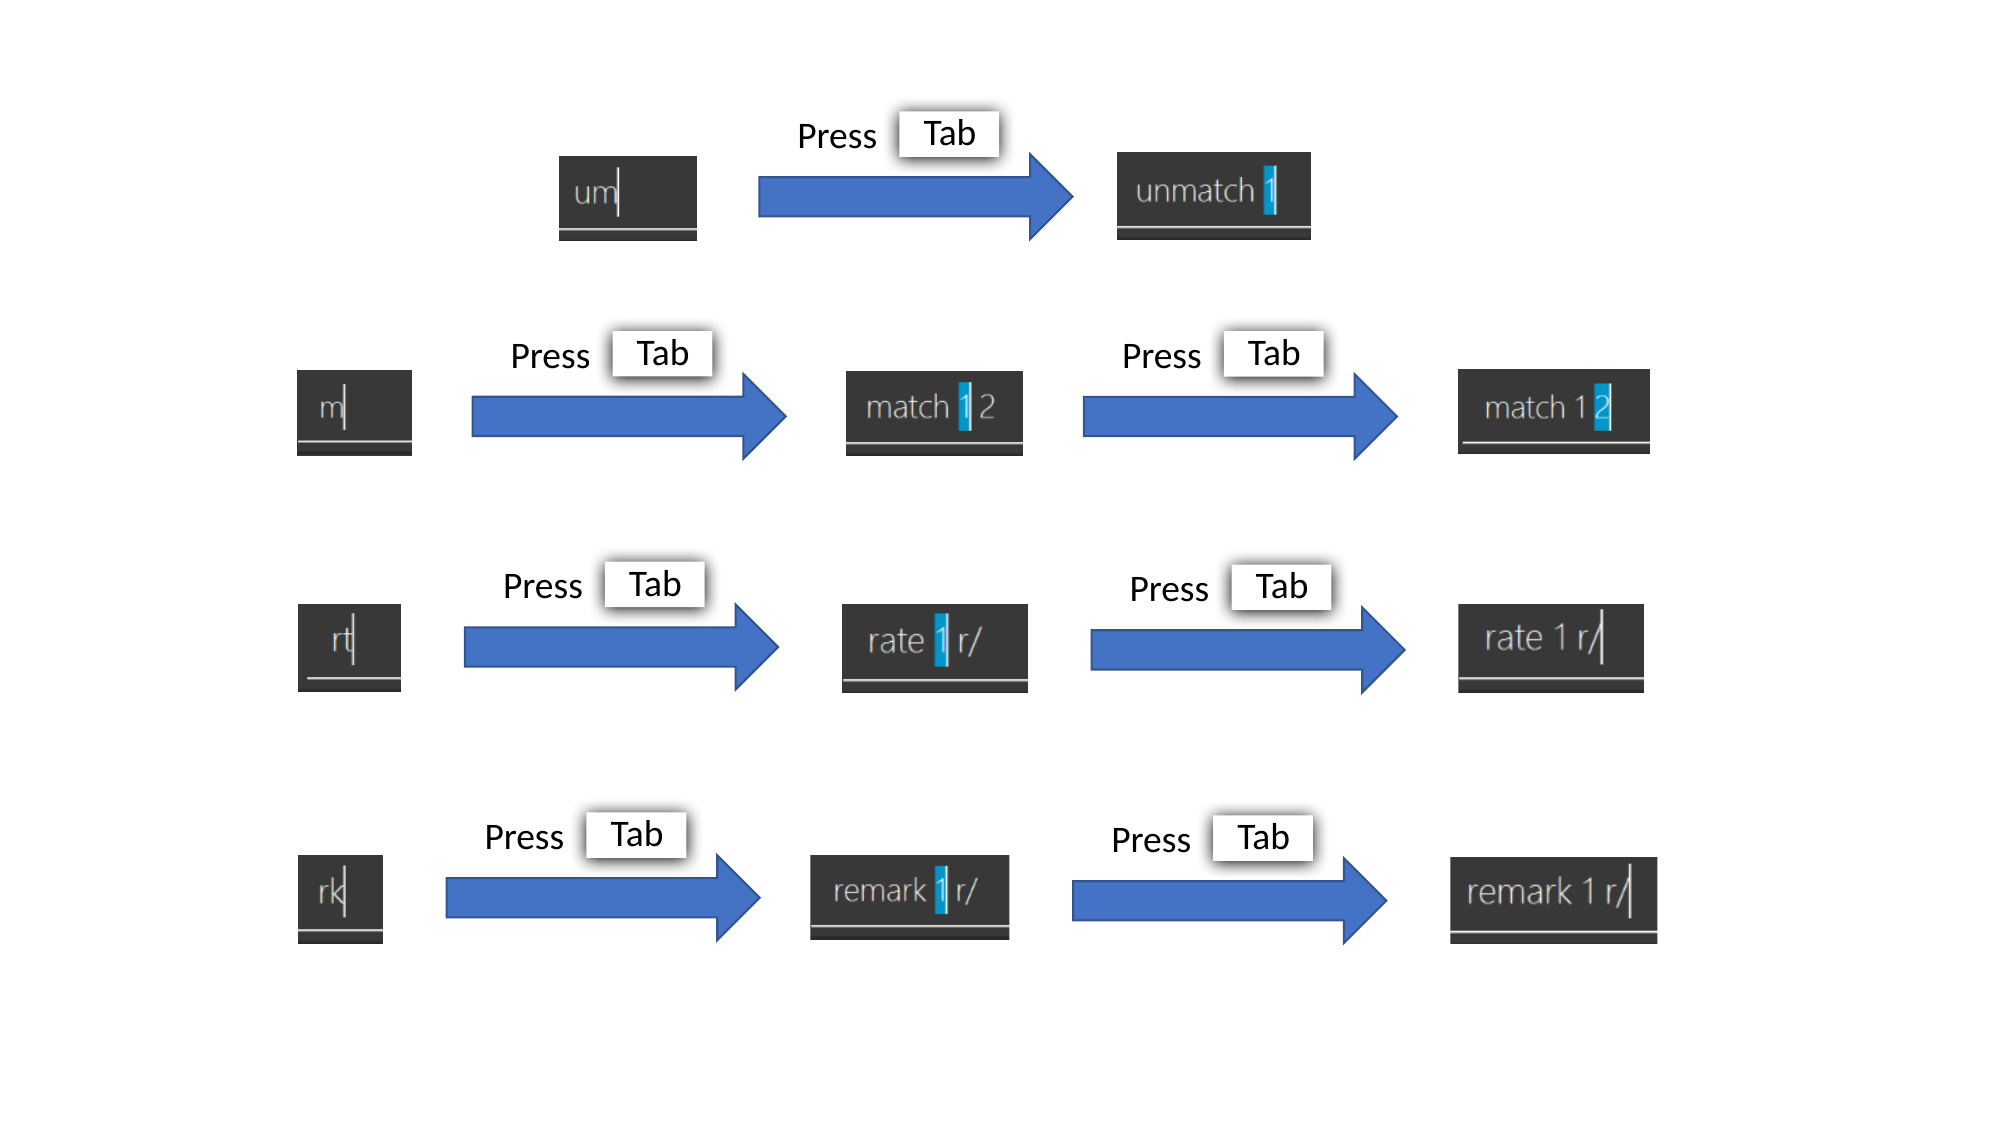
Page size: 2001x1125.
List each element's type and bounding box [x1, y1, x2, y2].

text_box [298, 551, 1644, 693]
text_box [298, 801, 1658, 944]
text_box [559, 100, 1310, 241]
text_box [297, 320, 1650, 459]
